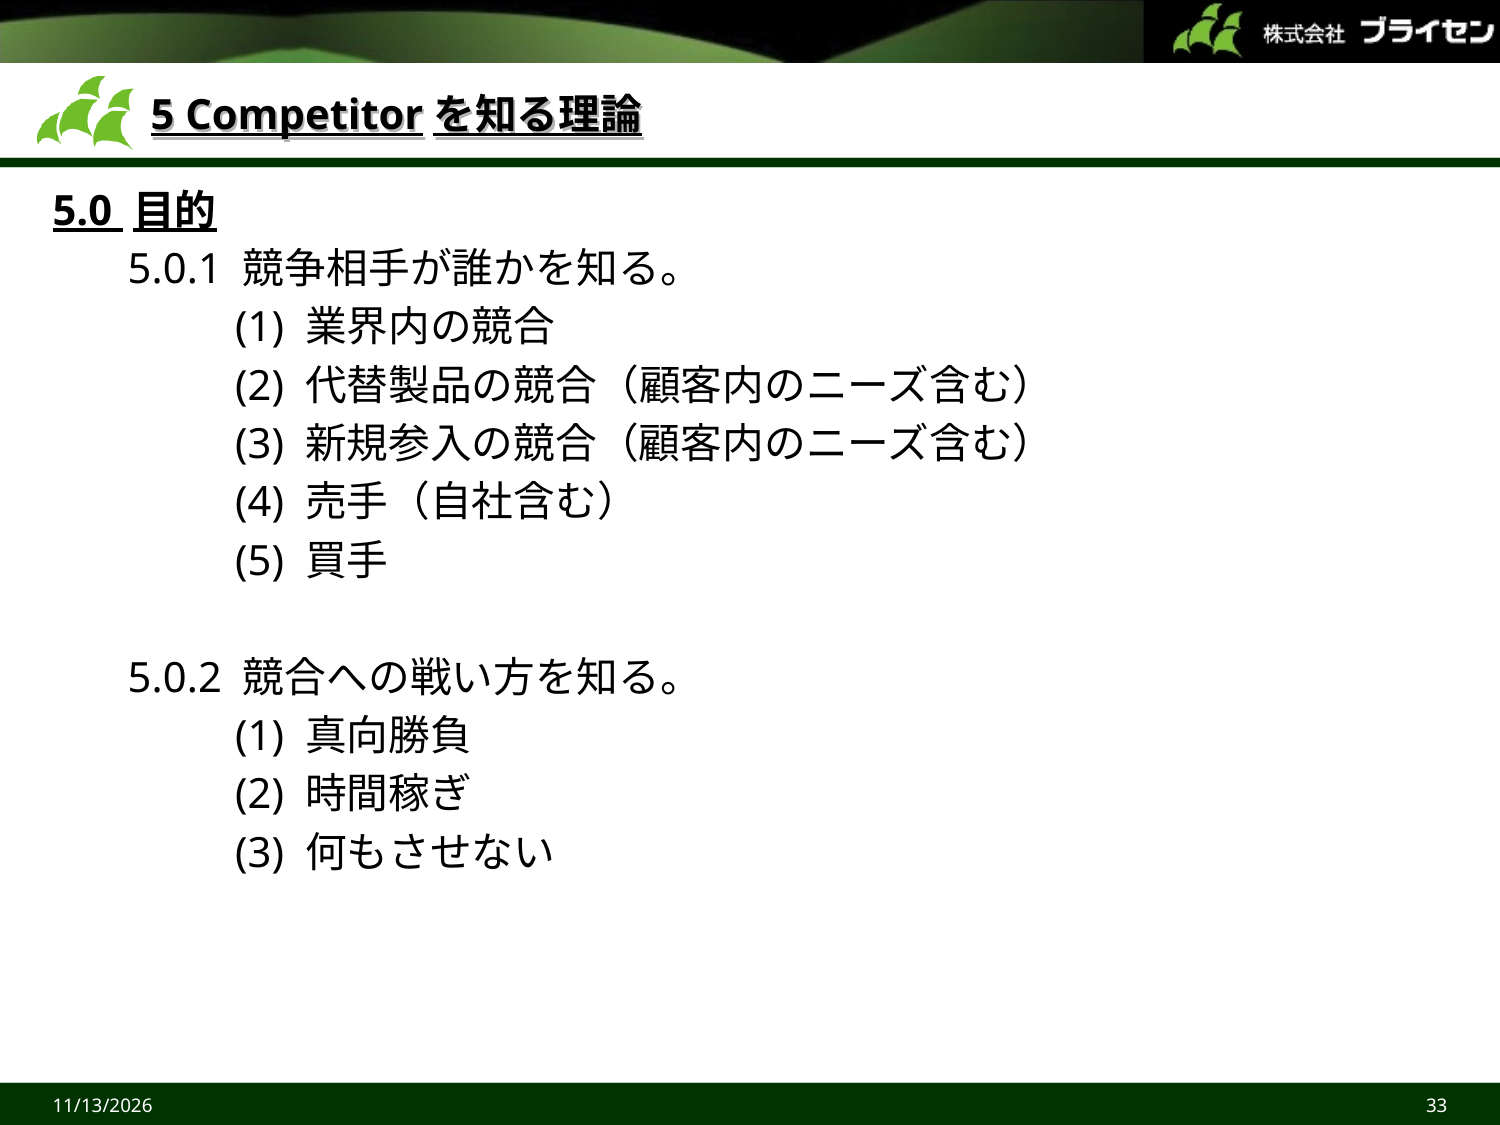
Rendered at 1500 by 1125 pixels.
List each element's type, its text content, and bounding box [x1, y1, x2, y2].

title 5 Competitorを知る理論 [135, 75, 1469, 151]
picture [0, 0, 1500, 63]
picture [37, 76, 134, 150]
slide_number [37, 1088, 351, 1125]
slide_number 33 [1149, 1088, 1463, 1125]
list 5.0 目的 5.0.1 競争相手が誰かを知る。 (1) 業界内の競合 (2) 代替製品の競合（顧客内のニーズ含む） (3) 新規参入の競合（顧客内のニーズ含む） (4) 売手（自社含む） (5) 買手 5.0.2 競合への戦い方を知る。 (1) 真向勝負 (2) 時間稼ぎ (3) 何もさせない [37, 176, 1500, 1080]
